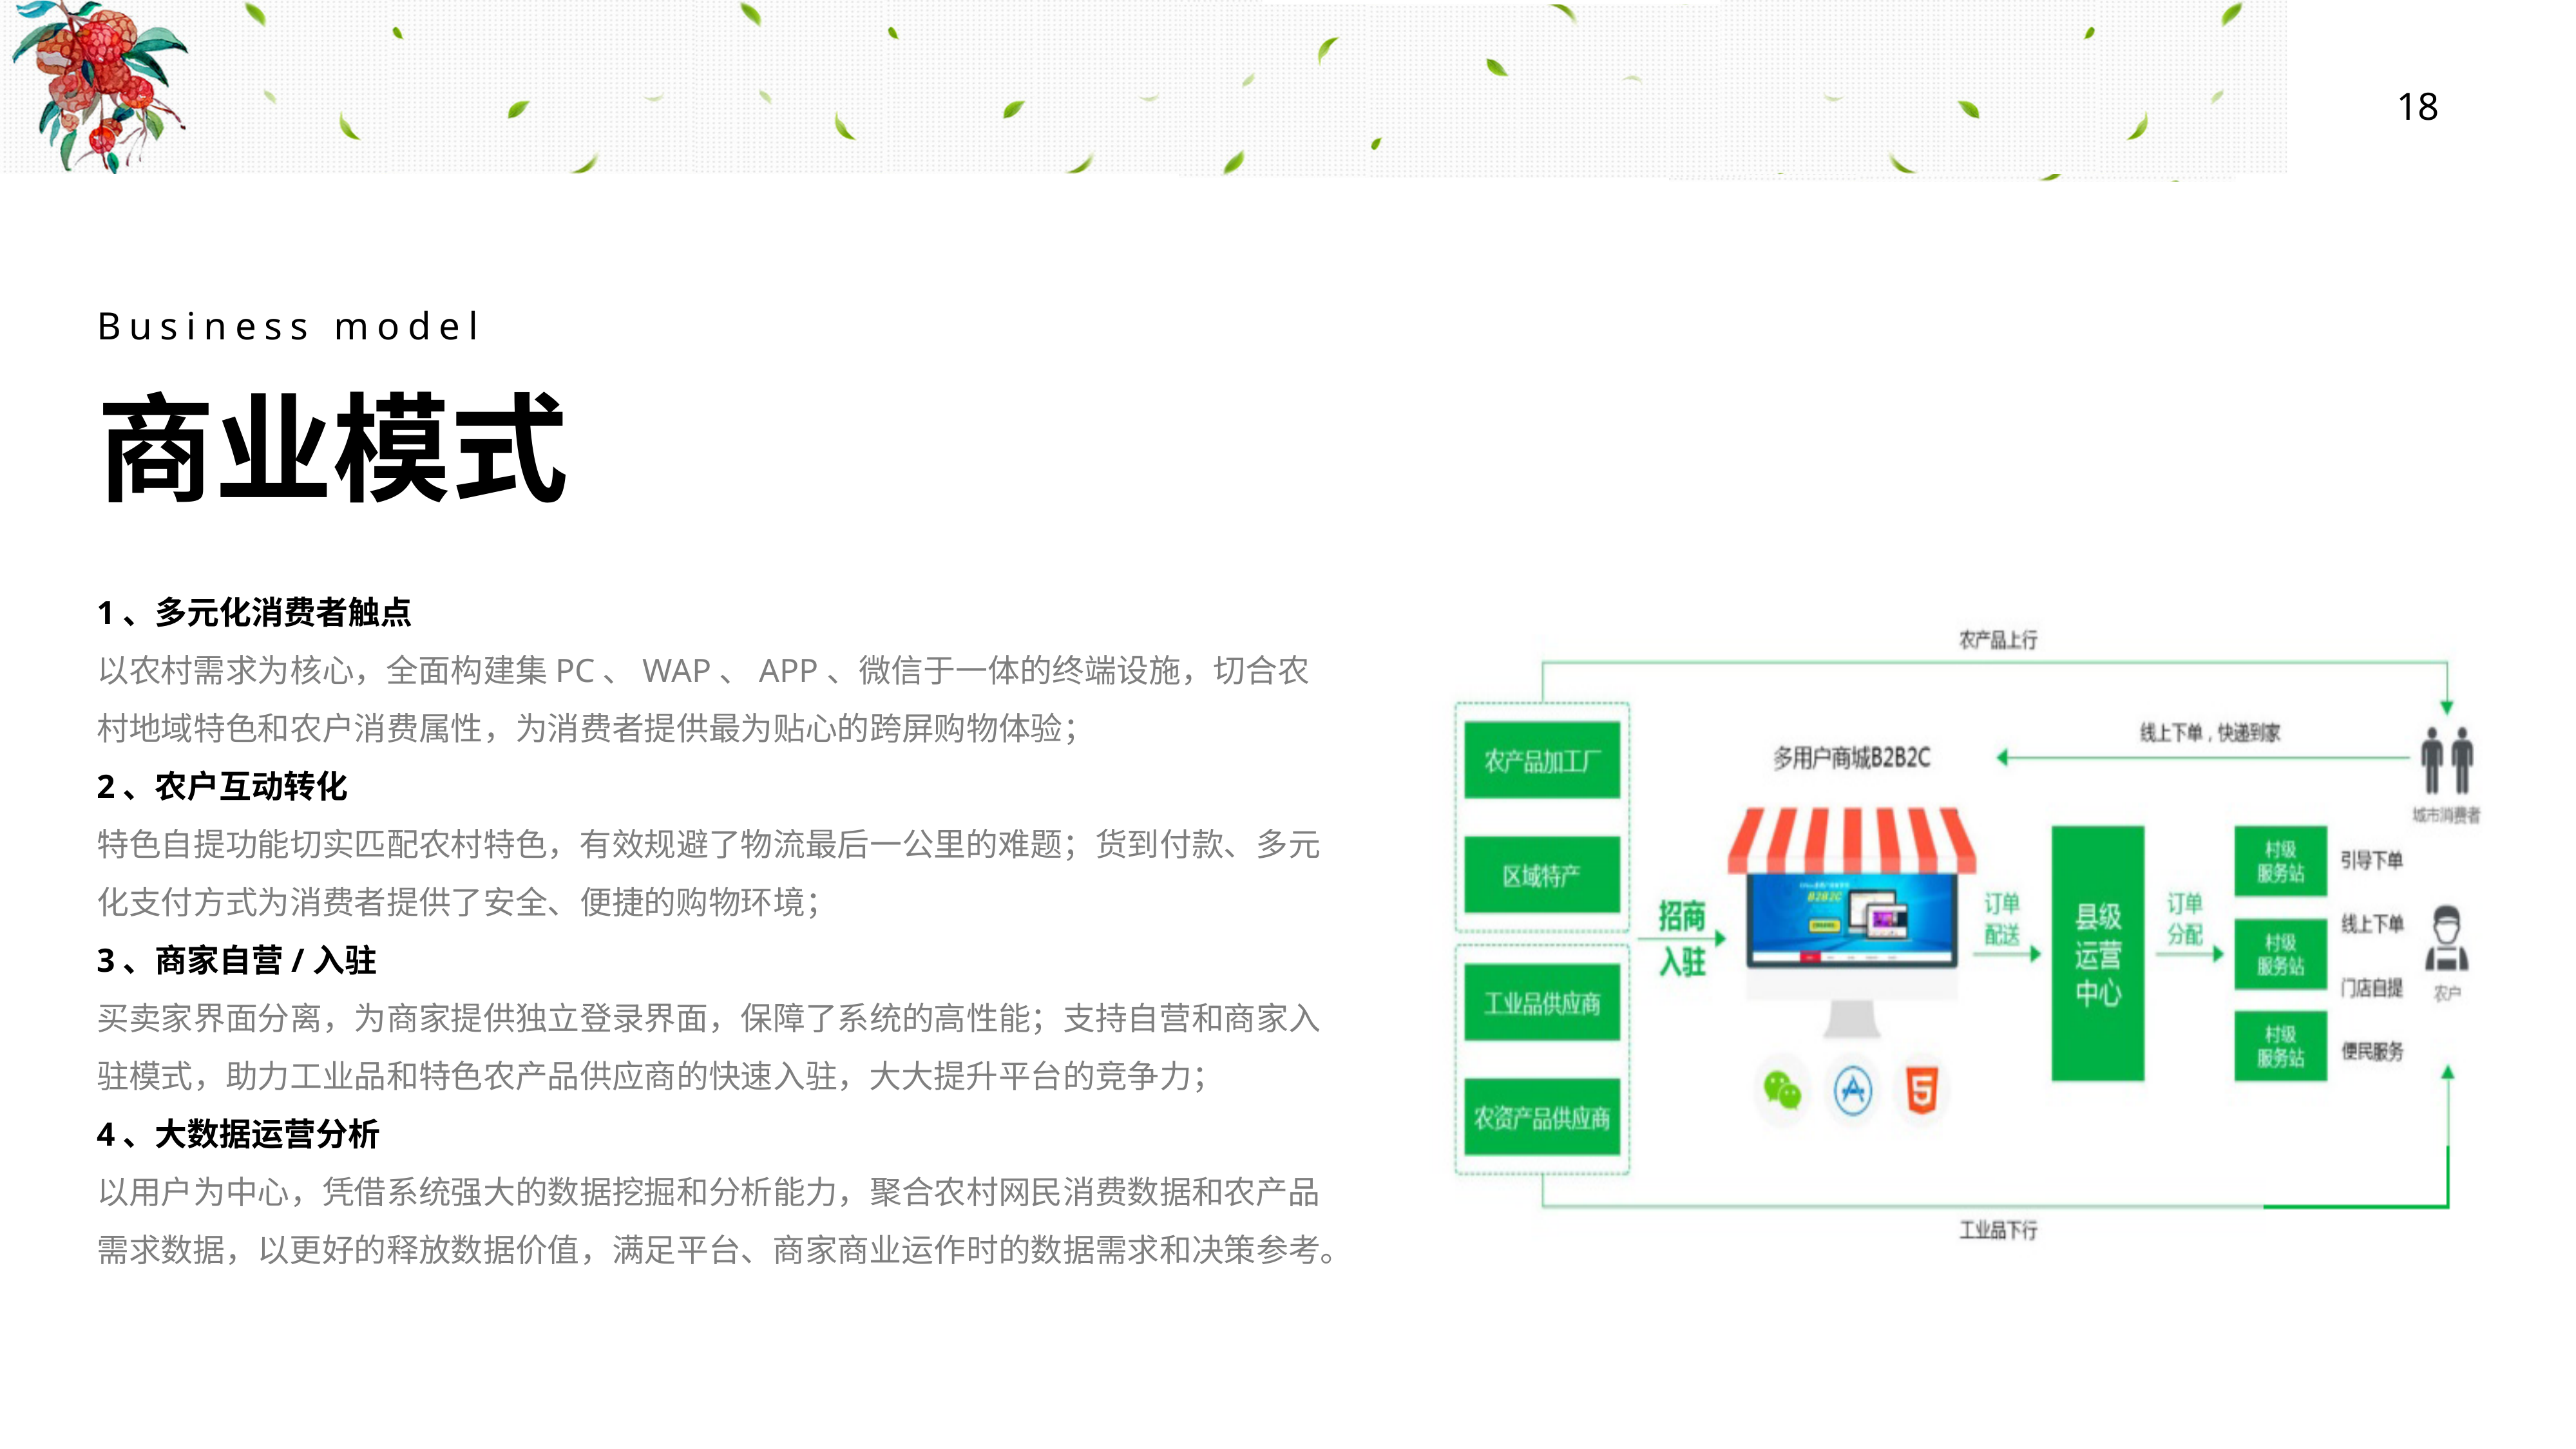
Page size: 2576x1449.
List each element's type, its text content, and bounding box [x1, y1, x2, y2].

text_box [0, 0, 2287, 178]
text_box 商业模式 [87, 370, 851, 521]
picture [1404, 568, 2559, 1269]
picture [1669, 178, 2236, 182]
text_box 1、多元化消费者触点 以农村需求为核心，全面构建集PC、WAP、APP、微信于一体的终端设施，切合农村地域特色和农户消费属性，为消费者提供最为贴心的跨屏购物体验； 2、农户互动转化 特色自提功能切实匹配农村特色，有效规避了物流最后一公里的难题；货到付款、多元化支付方式为消费者提供了安全、便捷的购物环境； 3、商家自营/入驻 买卖家界面分离，为商家提供独立登录界面，保障了系统的高性能；支持自营和商家入驻模式，助力工业品和特色农产品供应商的快速入驻，大大提升平台的竞争力； 4、大数据运营分析 以用户为中心，凭借系统强大的数据挖掘和分析能力，聚合农村网民消费数据和农产品需求数据，以更好的释放数据价值，满足平台、商家商业运作时的数据需求和决策参考。 [87, 568, 1335, 1274]
text_box Business model [87, 297, 741, 352]
